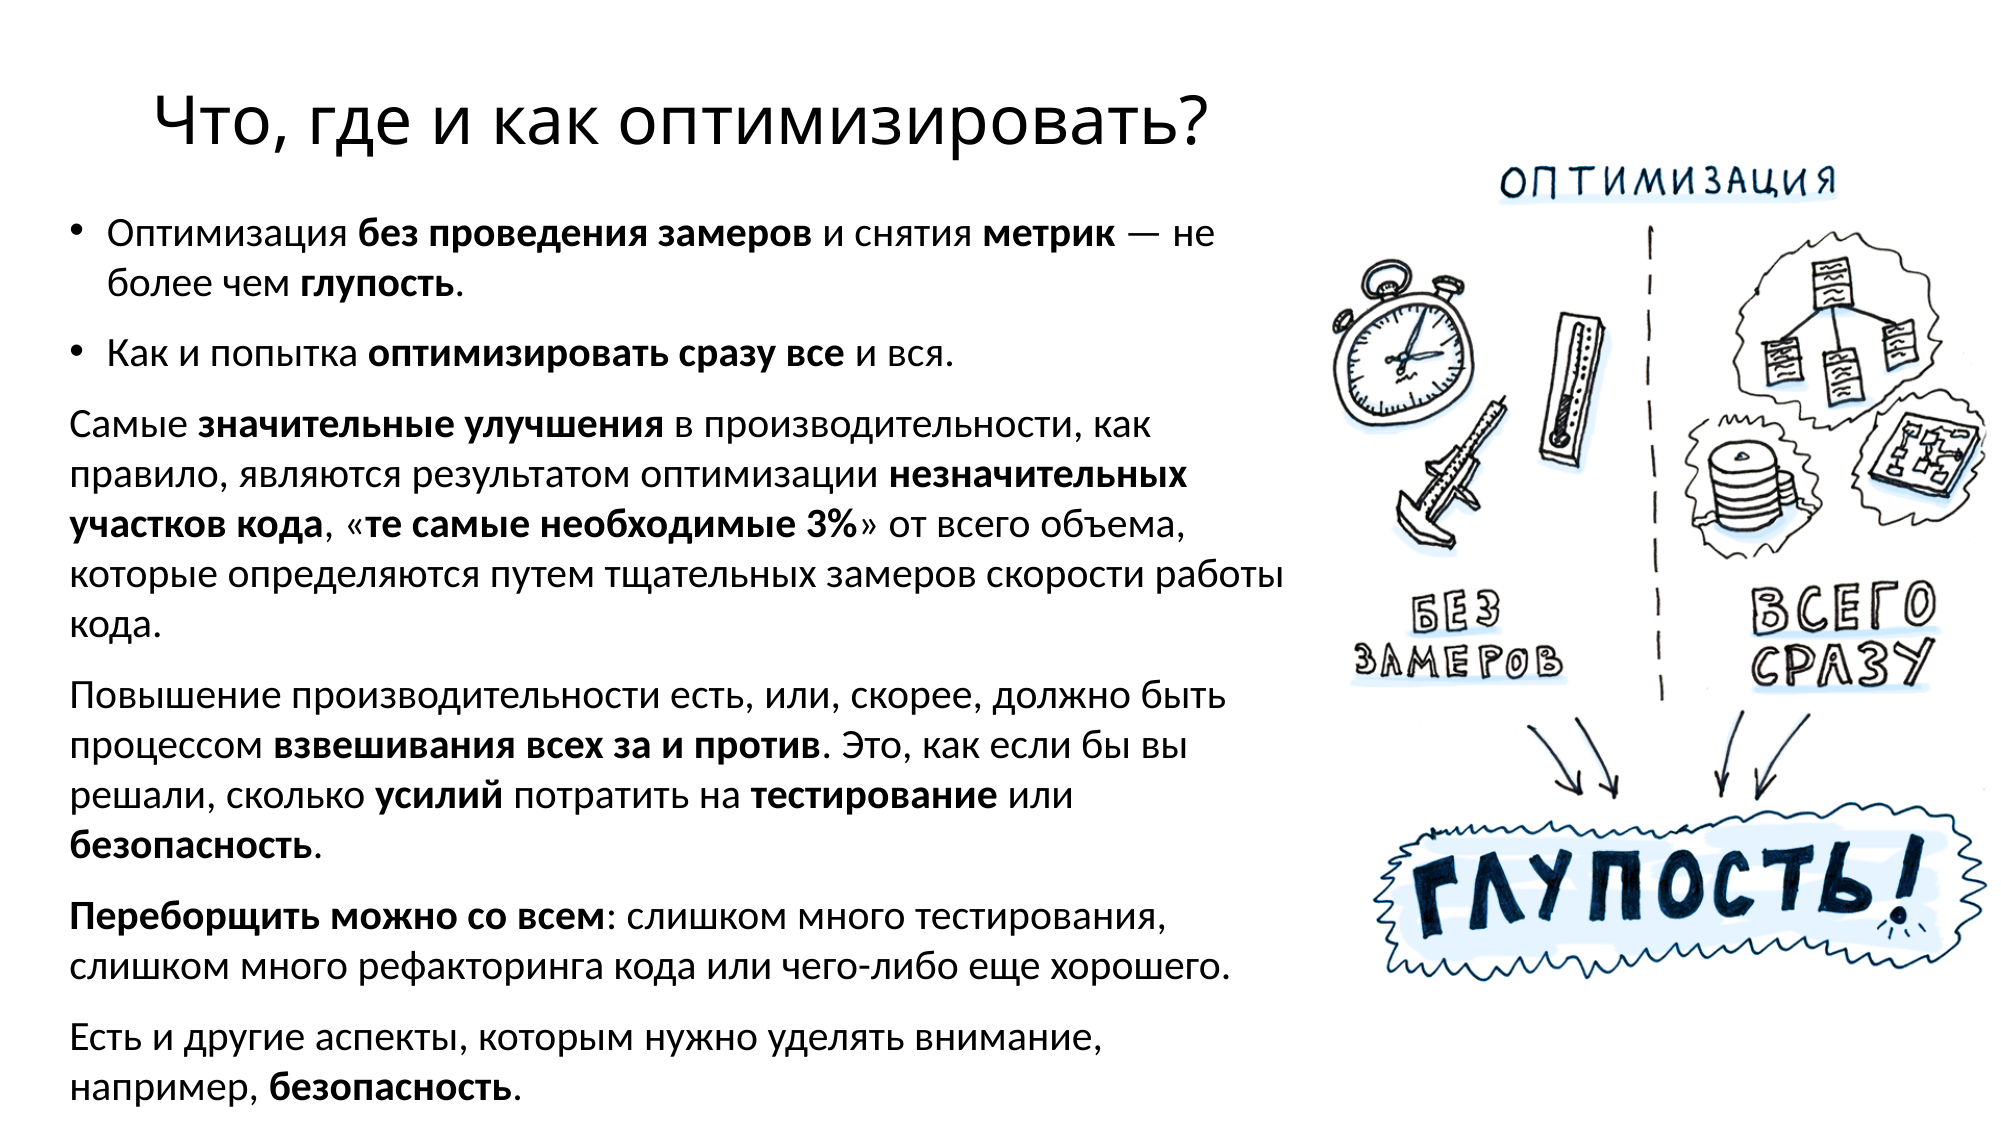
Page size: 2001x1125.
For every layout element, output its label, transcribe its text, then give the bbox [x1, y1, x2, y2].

picture [1322, 145, 2000, 989]
list Оптимизация без проведения замеров и снятия метрик — не более чем глупость. Как и попытка оптимизировать сразу все и вся. Самые значительные улучшения в производительности, как правило, являются результатом оптимизации незначительных участков кода, «те самые необходимые 3%» от всего объема, которые определяются путем тщательных замеров скорости работы кода. Повышение производительности есть, или, скорее, должно быть процессом взвешивания всех за и против. Это, как если бы вы решали, сколько усилий потратить на тестирование или безопасность. Переборщить можно со всем: слишком много тестирования, слишком много рефакторинга кода или чего-либо еще хорошего. Есть и другие аспекты, которым нужно уделять внимание, например, безопасность. [54, 196, 1304, 1125]
title Что, где и как оптимизировать? [137, 59, 1323, 185]
